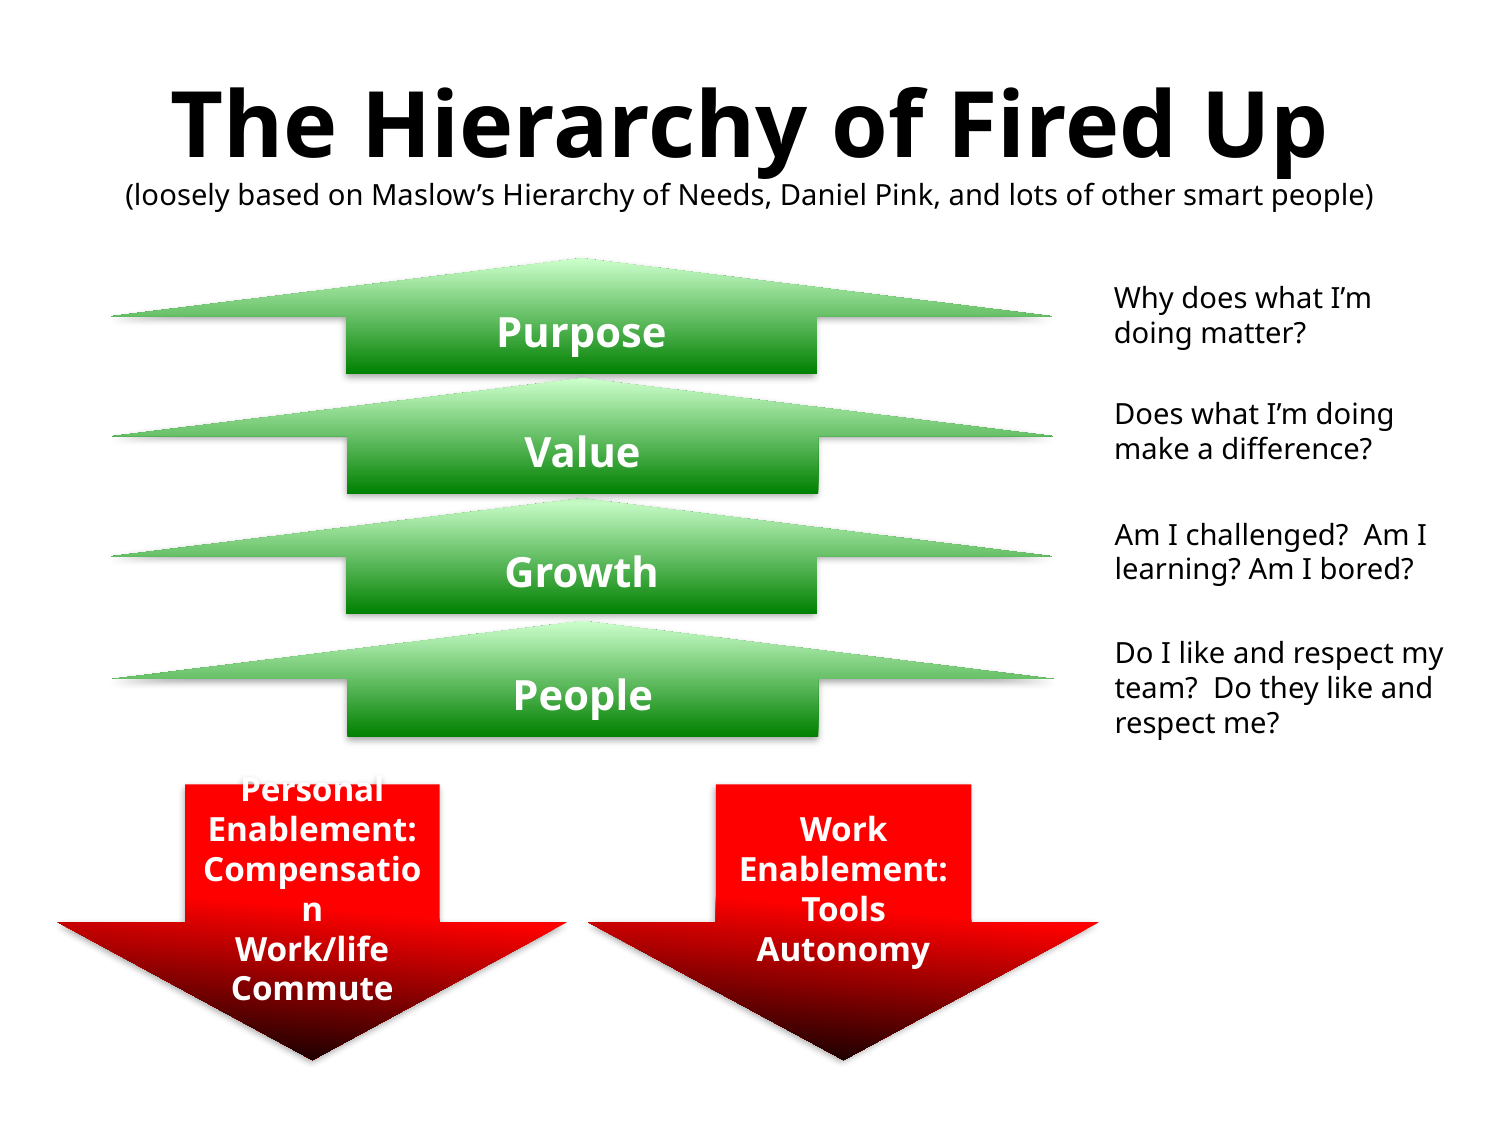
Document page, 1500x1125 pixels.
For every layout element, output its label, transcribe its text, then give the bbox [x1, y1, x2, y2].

text_box Am I challenged? Am I learning? Am I bored? [1099, 508, 1480, 594]
text_box Personal Enablement: Compensation Work/life Commute [57, 783, 568, 1061]
title The Hierarchy of Fired Up (loosely based on Maslow’s Hierarchy of Needs, Daniel Pink, and lots of other smart people) [75, 45, 1425, 233]
text_box Work Enablement: Tools Autonomy [587, 783, 1100, 1061]
text_box Purpose [109, 257, 1053, 376]
text_box Does what I’m doing make a difference? [1099, 388, 1446, 473]
text_box Value [111, 377, 1055, 496]
text_box Do I like and respect my team? Do they like and respect me? [1099, 627, 1480, 747]
text_box Growth [110, 504, 1054, 616]
text_box Why does what I’m doing matter? [1099, 272, 1446, 357]
text_box People [111, 620, 1055, 738]
